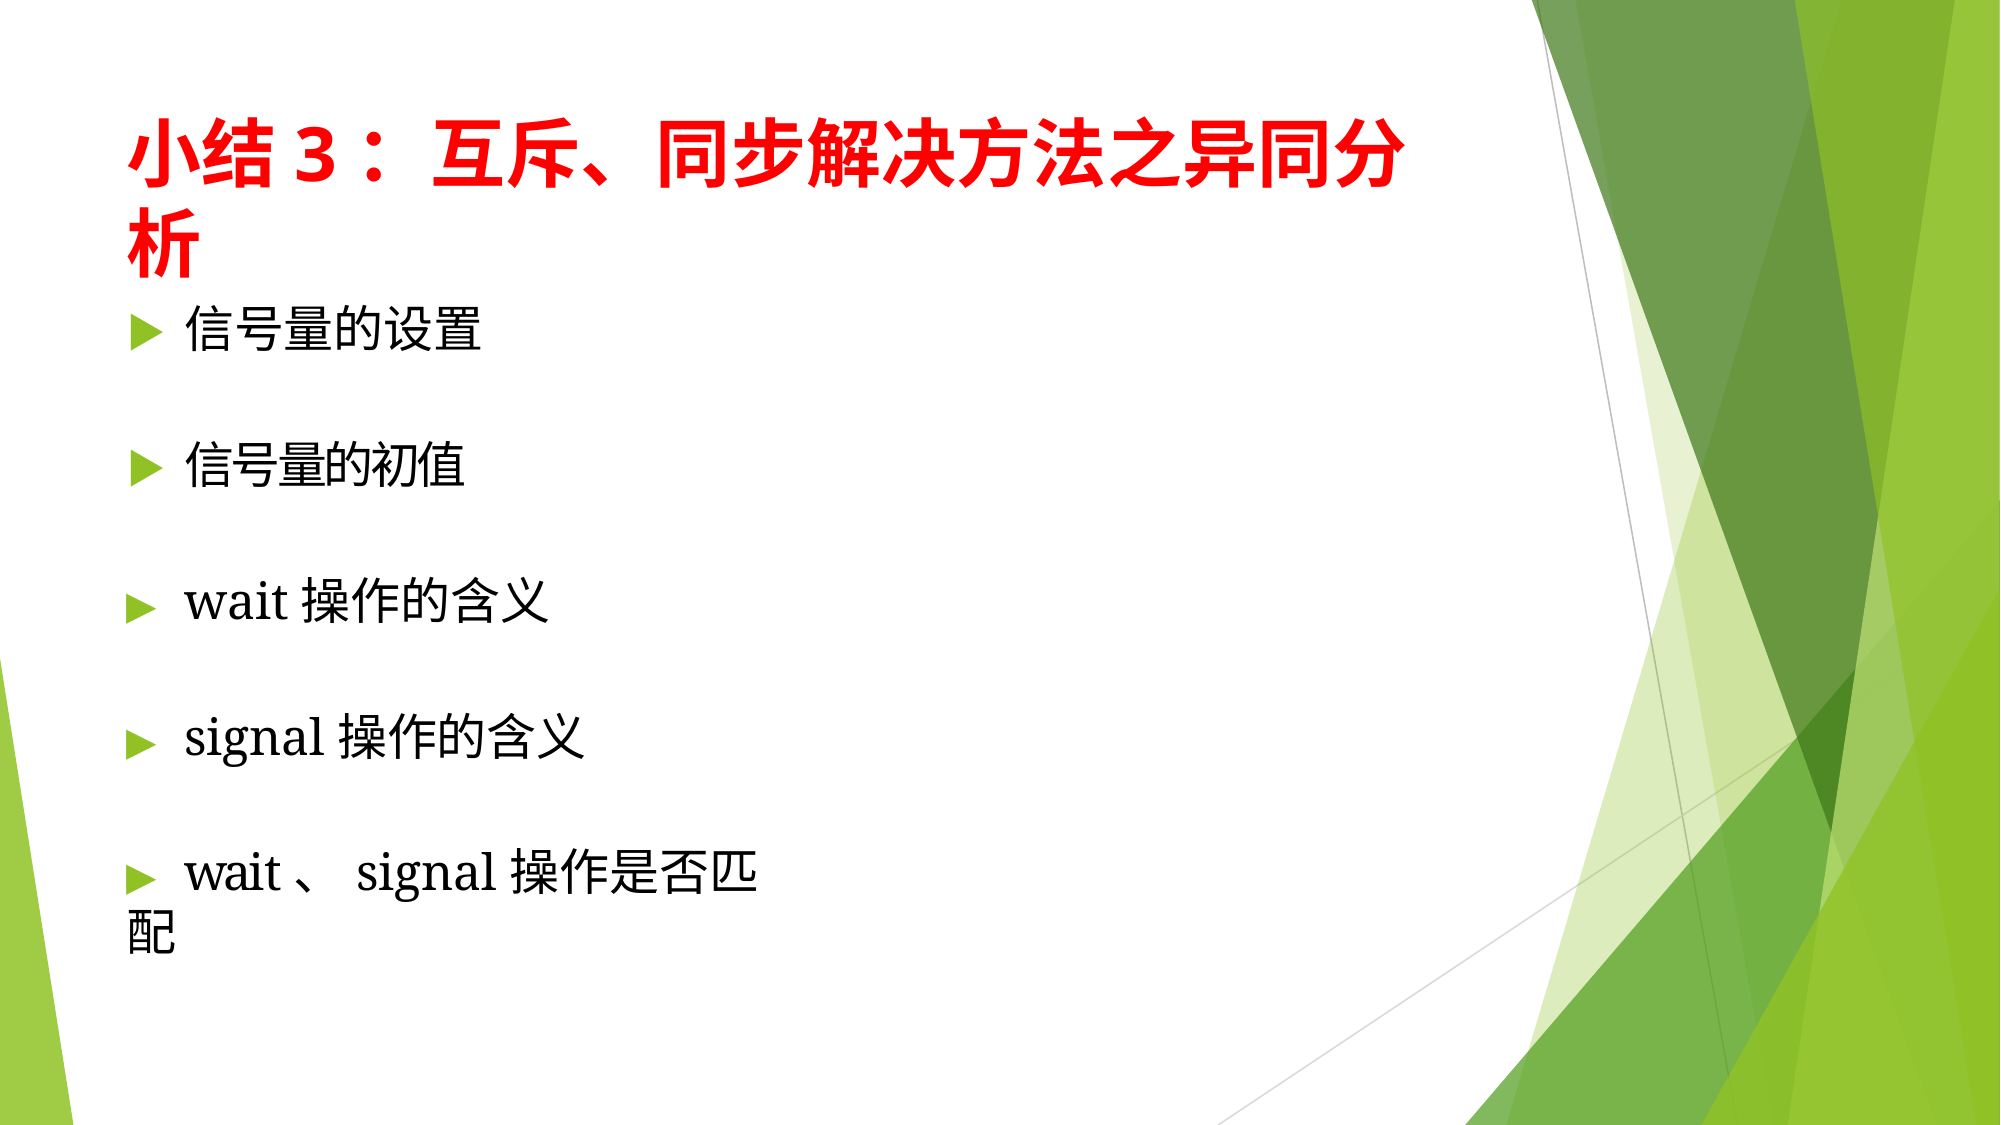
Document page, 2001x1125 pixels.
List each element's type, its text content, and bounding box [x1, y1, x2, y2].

title 小结3：互斥、同步解决方法之异同分析 [124, 104, 1452, 295]
text_box ▶ 信号量的设置 ▶ 信号量的初值 ▶ wait操作的含义 ▶ signal操作的含义 ▶ wait、signal操作是否匹配 [124, 295, 785, 961]
